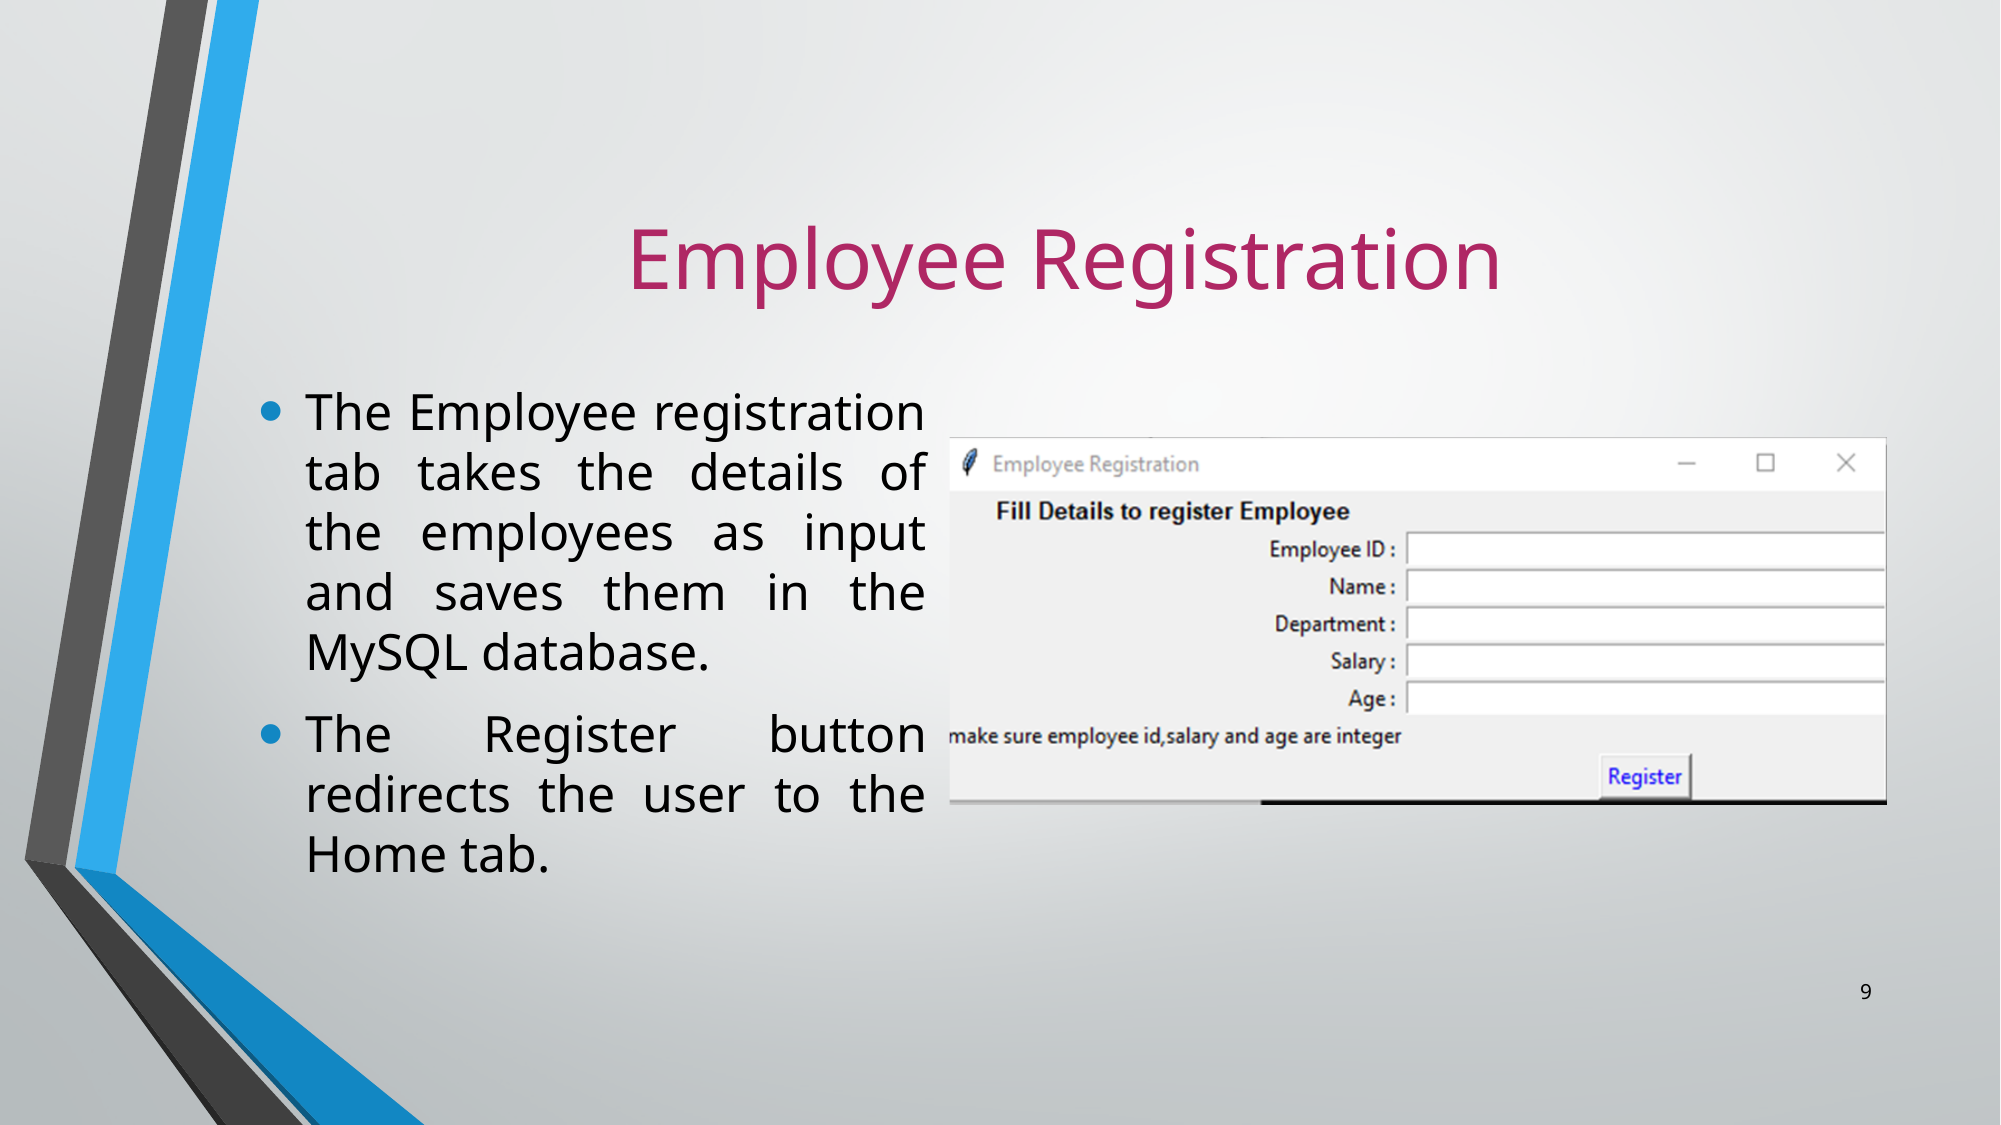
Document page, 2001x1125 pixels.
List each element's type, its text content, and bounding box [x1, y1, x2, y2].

slide_number 9 [1796, 962, 1887, 1023]
picture [949, 437, 1888, 806]
title Employee Registration [243, 112, 1887, 400]
list The Employee registration tab takes the details of the employees as input and saves them in the MySQL database. The Register button redirects the user to the Home tab. [243, 437, 943, 827]
